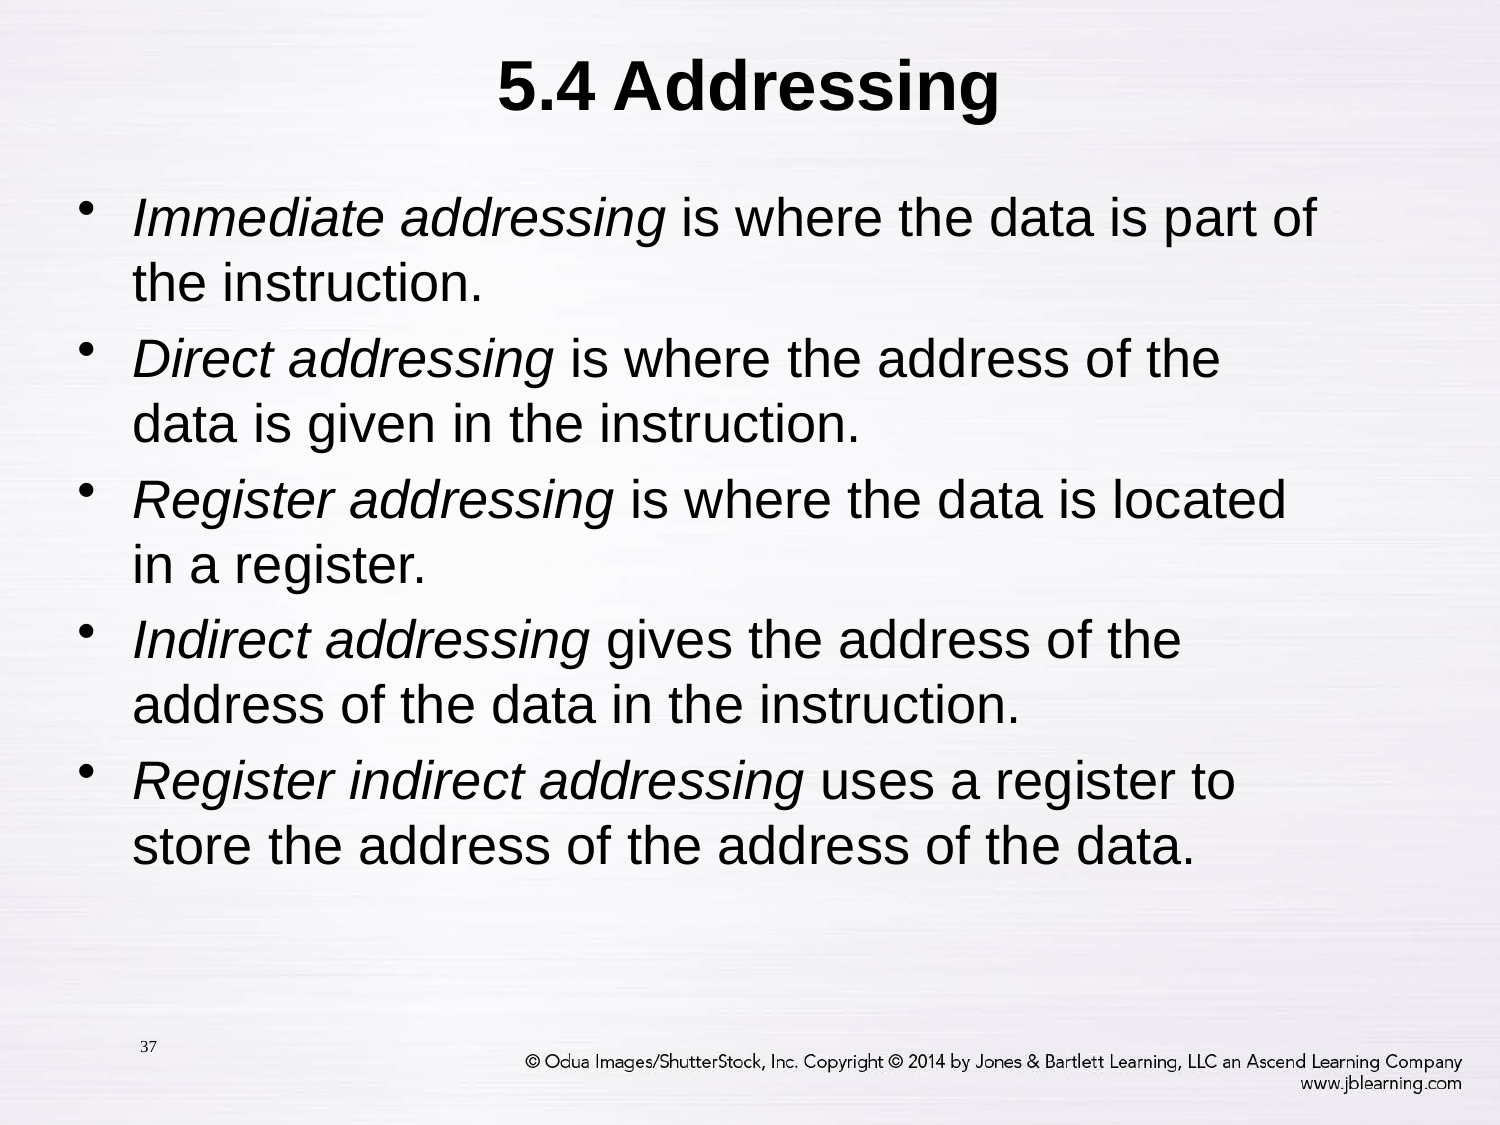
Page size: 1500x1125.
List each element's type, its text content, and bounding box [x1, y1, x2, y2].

picture [0, 0, 1500, 1125]
title 5.4 Addressing [262, 37, 1238, 128]
slide_number 37 [125, 1025, 438, 1100]
list Immediate addressing is where the data is part of the instruction. Direct addressing is where the address of the data is given in the instruction. Register addressing is where the data is located in a register. Indirect addressing gives the address of the address of the data in the instruction. Register indirect addressing uses a register to store the address of the address of the data. [62, 174, 1350, 900]
